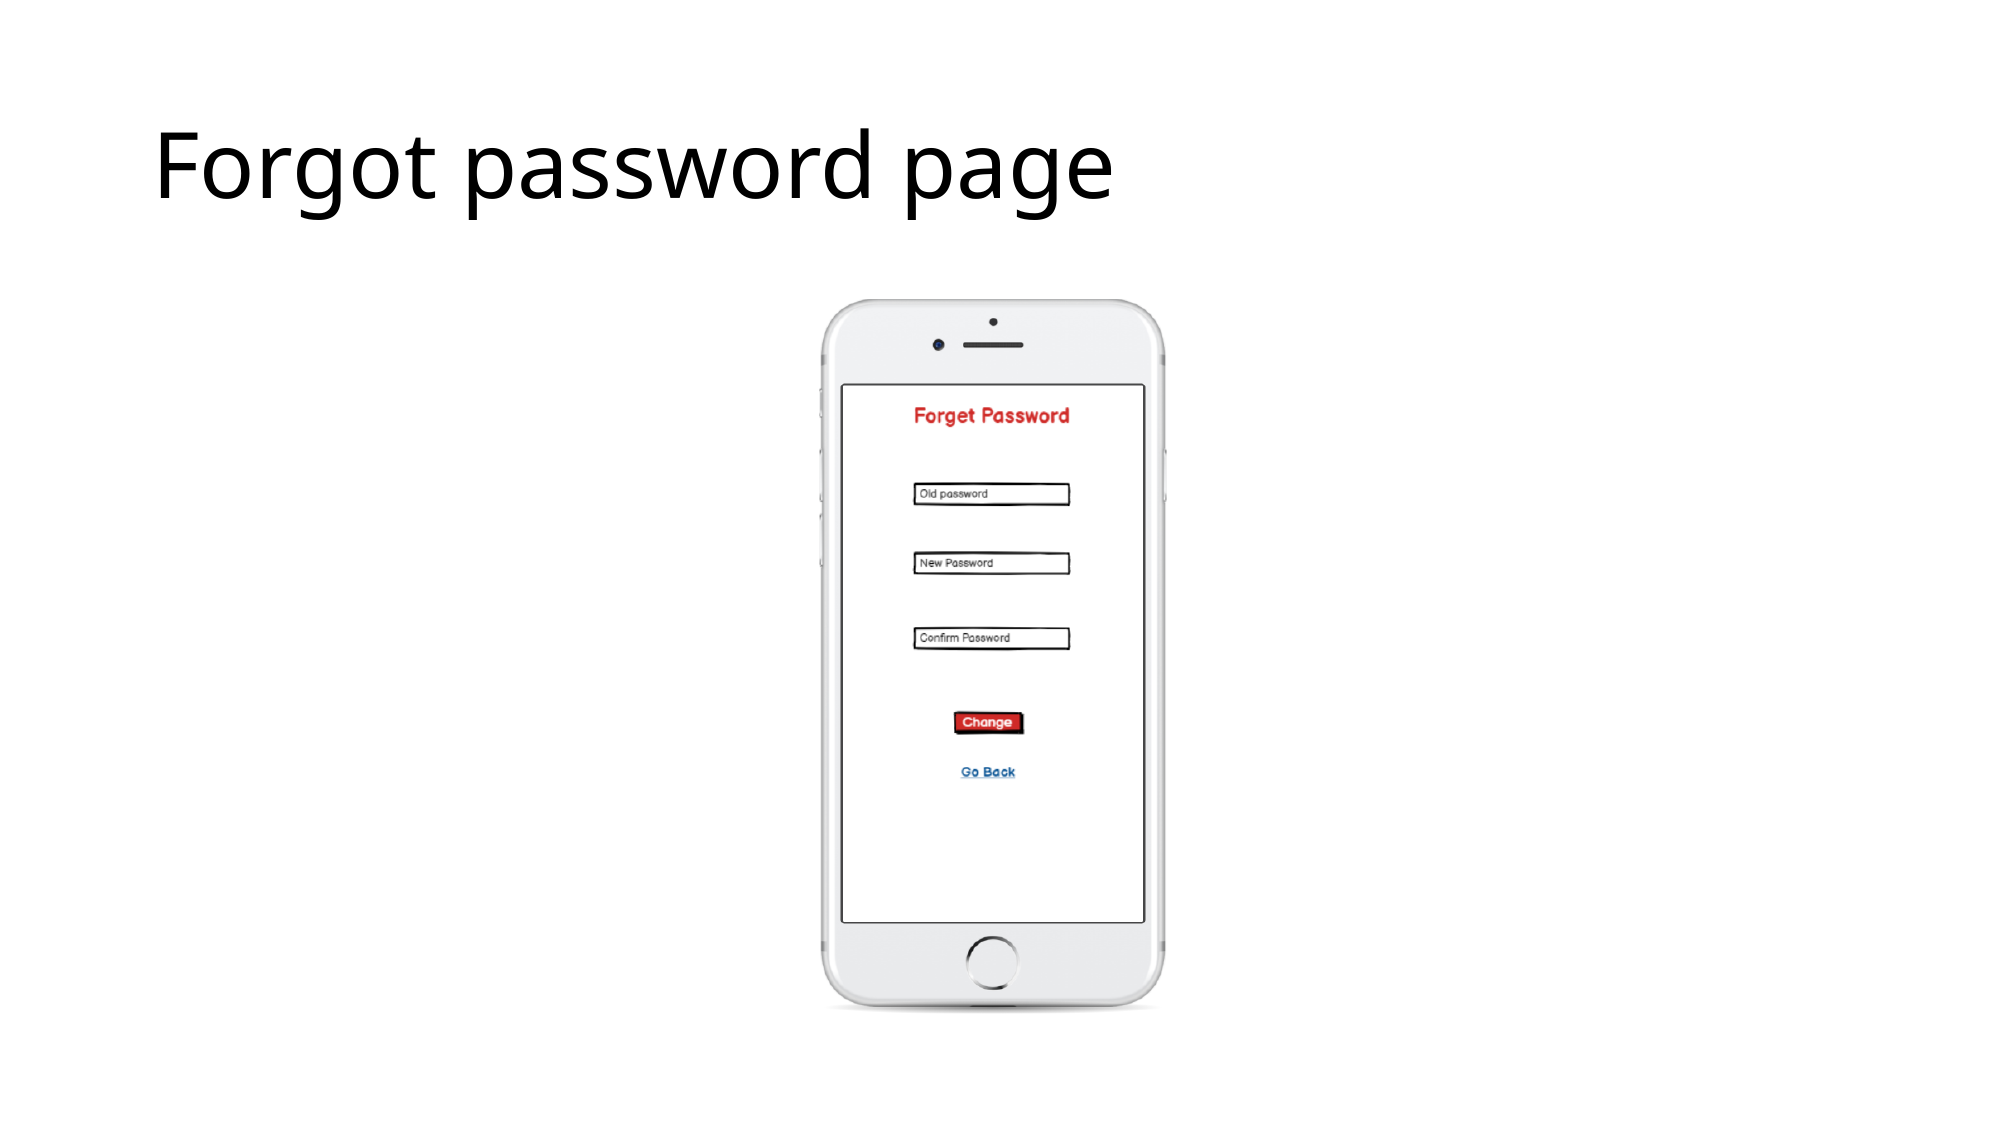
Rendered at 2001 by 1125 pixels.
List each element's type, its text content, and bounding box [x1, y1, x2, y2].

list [805, 299, 1195, 1014]
title Forgot password page [137, 59, 1863, 278]
